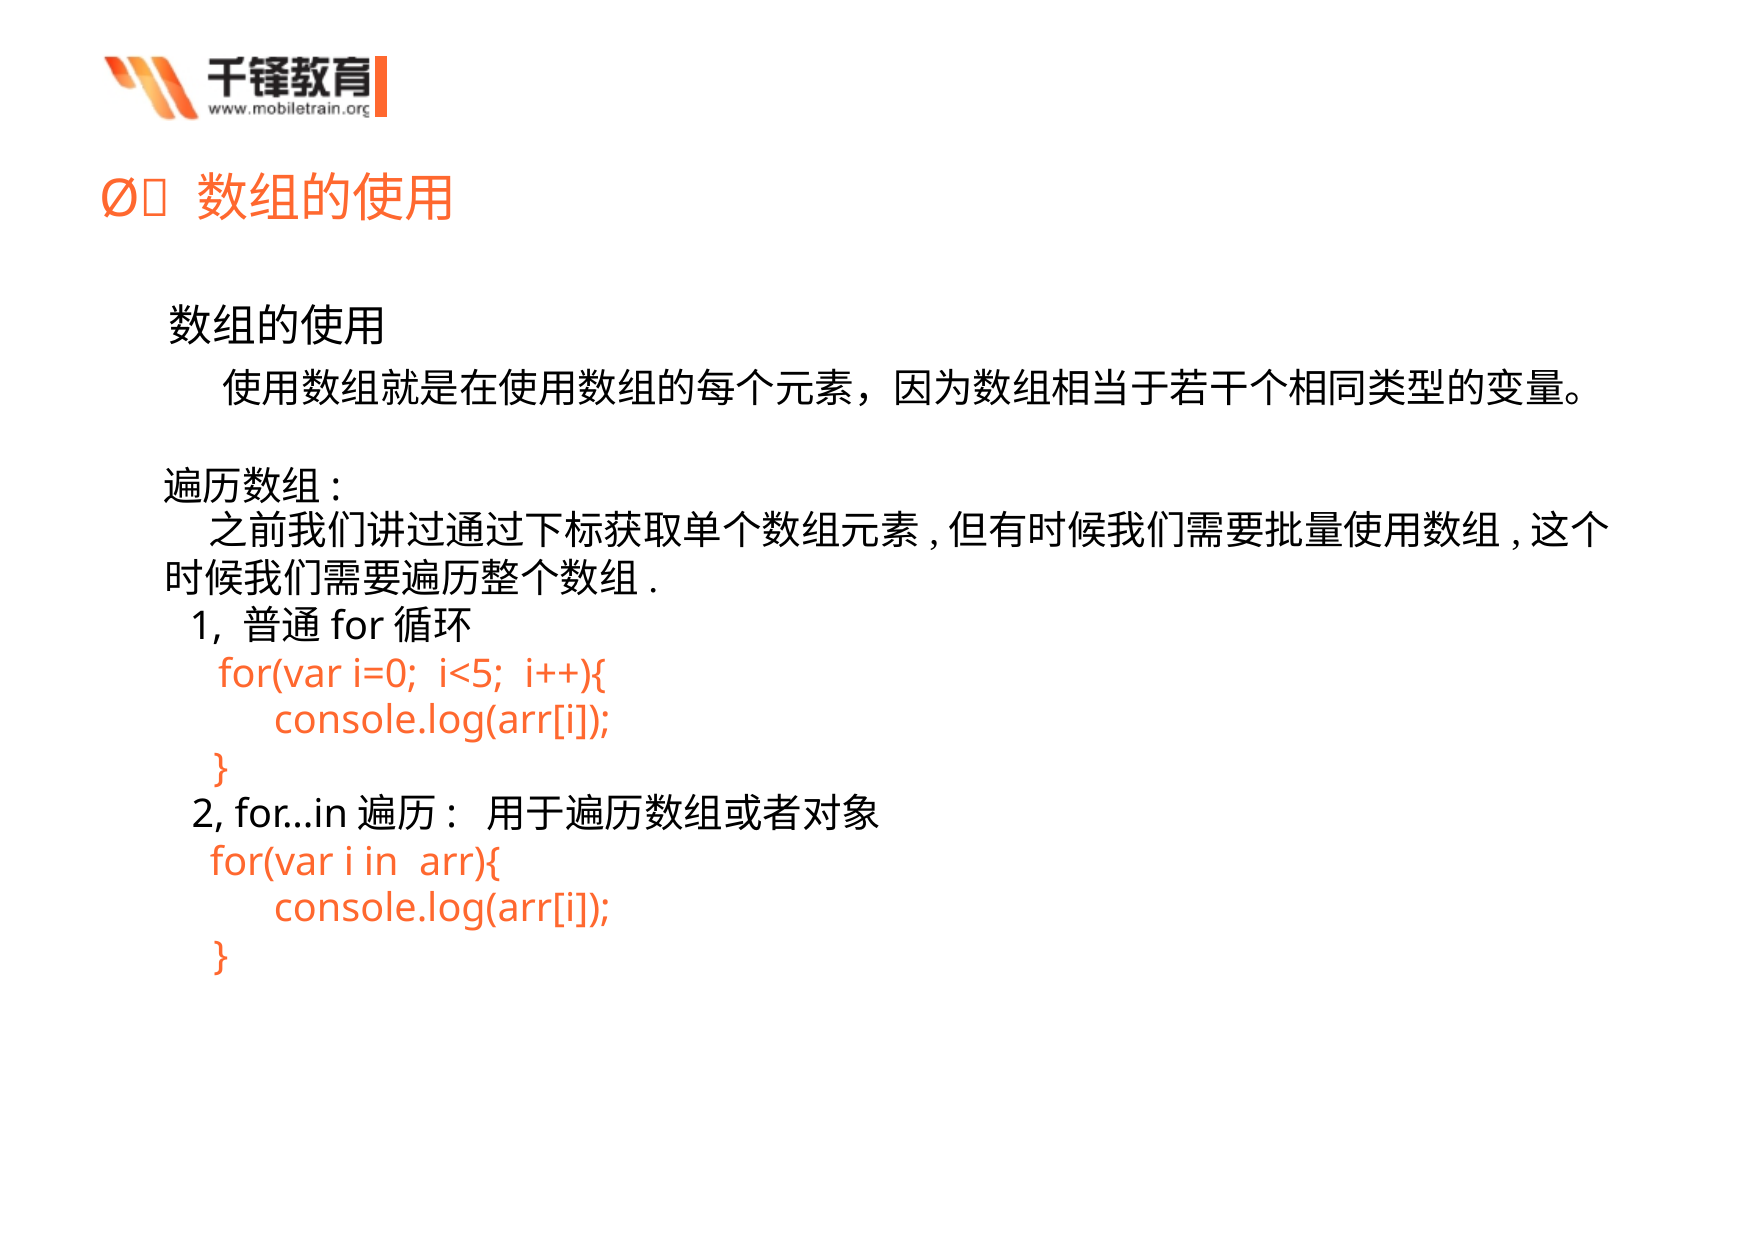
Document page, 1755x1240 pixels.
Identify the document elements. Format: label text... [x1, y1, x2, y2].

text_box 数组的使用 [168, 293, 388, 358]
text_box 使用数组就是在使用数组的每个元素，因为数组相当于若干个相同类型的变量。 [222, 358, 1605, 418]
text_box 2, for...in遍历: 用于遍历数组或者对象 [191, 783, 882, 843]
text_box [374, 54, 390, 119]
picture [101, 53, 372, 122]
text_box console.log(arr[i]); [274, 689, 612, 749]
text_box 1, 普通for循环 [189, 595, 473, 656]
text_box for(var i=0;  i<5;  i++){ [218, 643, 607, 704]
text_box for(var i in  arr){ [209, 831, 501, 891]
text_box console.log(arr[i]); [274, 877, 612, 937]
text_box } [213, 924, 229, 985]
text_box 时候我们需要遍历整个数组. [164, 556, 659, 608]
text_box 之前我们讲过通过下标获取单个数组元素,但有时候我们需要批量使用数组,这个 [208, 508, 1610, 560]
text_box [98, 35, 1654, 1204]
text_box 遍历数组: [163, 456, 342, 516]
text_box } [213, 737, 229, 783]
text_box Ø 数组的使用 [99, 158, 457, 235]
